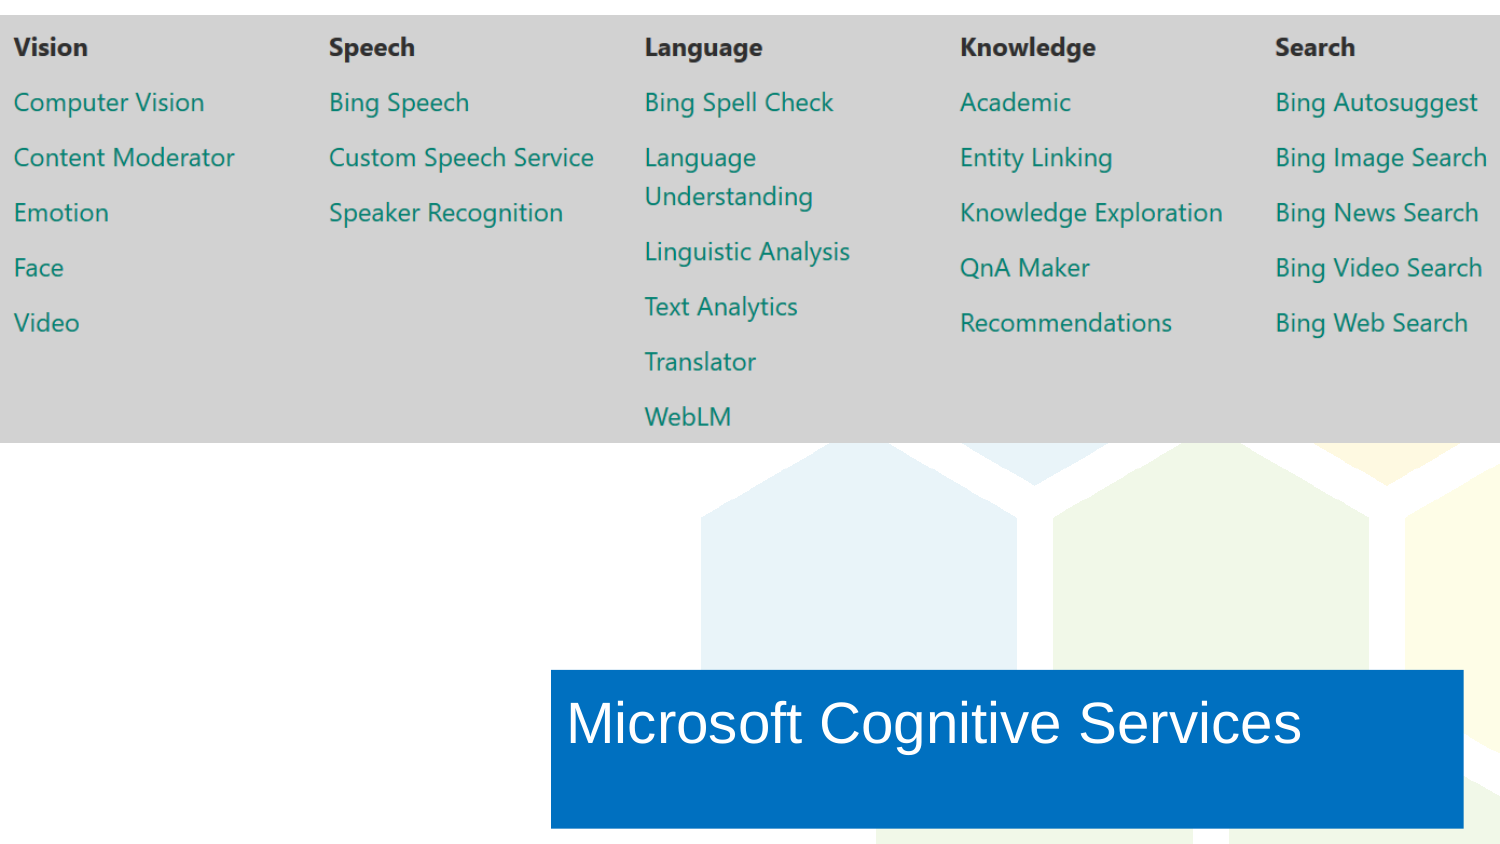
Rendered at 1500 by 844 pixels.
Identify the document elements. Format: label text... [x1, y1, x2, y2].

title Microsoft Cognitive Services [551, 669, 1464, 829]
picture [0, 0, 1500, 844]
